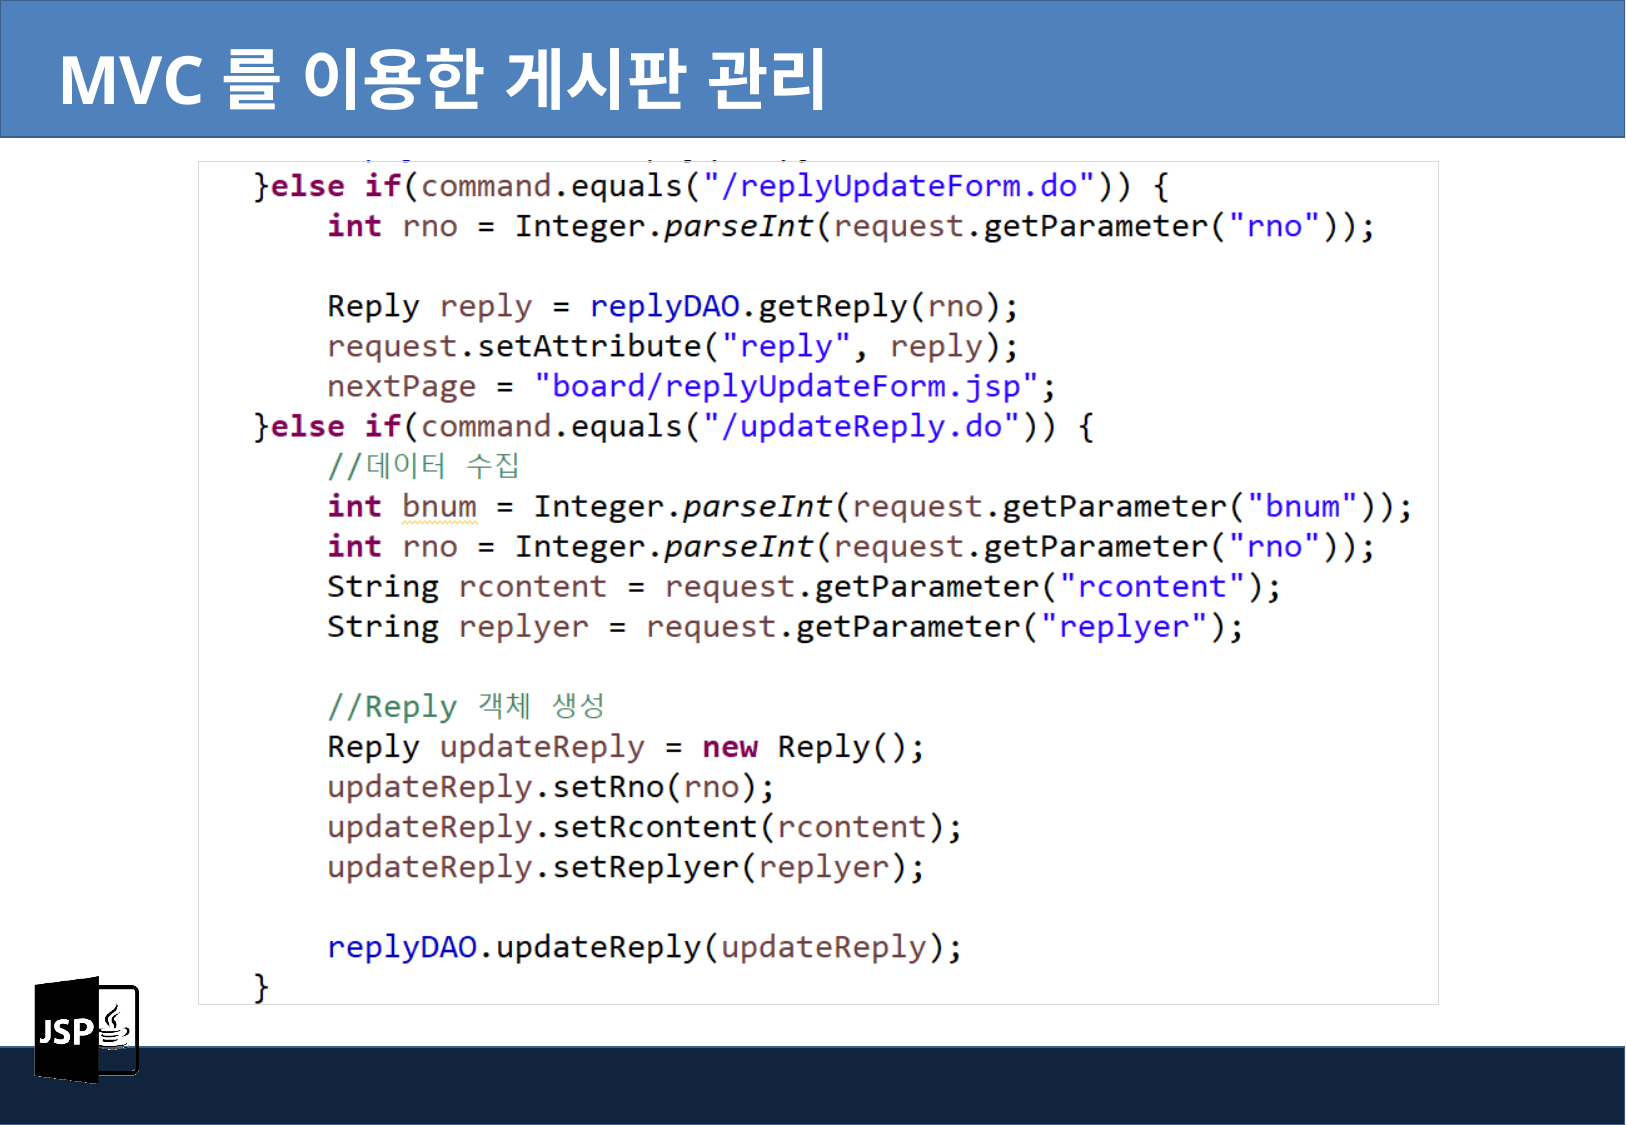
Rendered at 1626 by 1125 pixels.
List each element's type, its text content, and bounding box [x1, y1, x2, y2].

picture [197, 160, 1439, 1006]
text_box MVC를 이용한 게시판 관리 [24, 7, 1061, 148]
text_box [0, 0, 834, 138]
picture [32, 976, 141, 1084]
